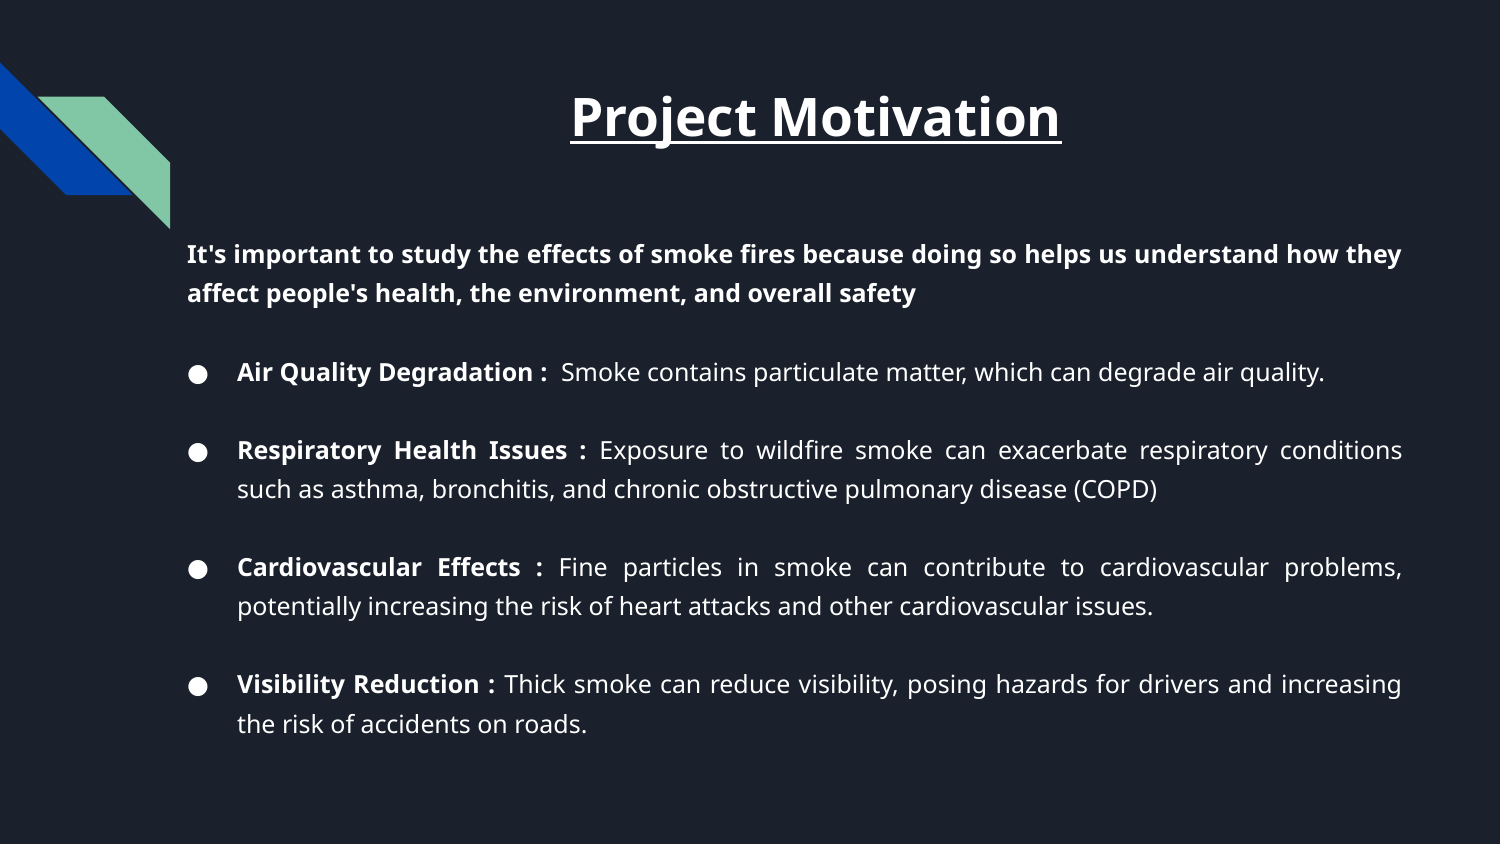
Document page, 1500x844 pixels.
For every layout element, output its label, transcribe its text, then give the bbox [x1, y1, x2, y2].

list It's important to study the effects of smoke fires because doing so helps us understand how they affect people's health, the environment, and overall safety Air Quality Degradation : Smoke contains particulate matter, which can degrade air quality. Respiratory Health Issues : Exposure to wildfire smoke can exacerbate respiratory conditions such as asthma, bronchitis, and chronic obstructive pulmonary disease (COPD) Cardiovascular Effects : Fine particles in smoke can contribute to cardiovascular problems, potentially increasing the risk of heart attacks and other cardiovascular issues. Visibility Reduction : Thick smoke can reduce visibility, posing hazards for drivers and increasing the risk of accidents on roads. [147, 183, 1420, 804]
title Project Motivation [212, 64, 1420, 168]
